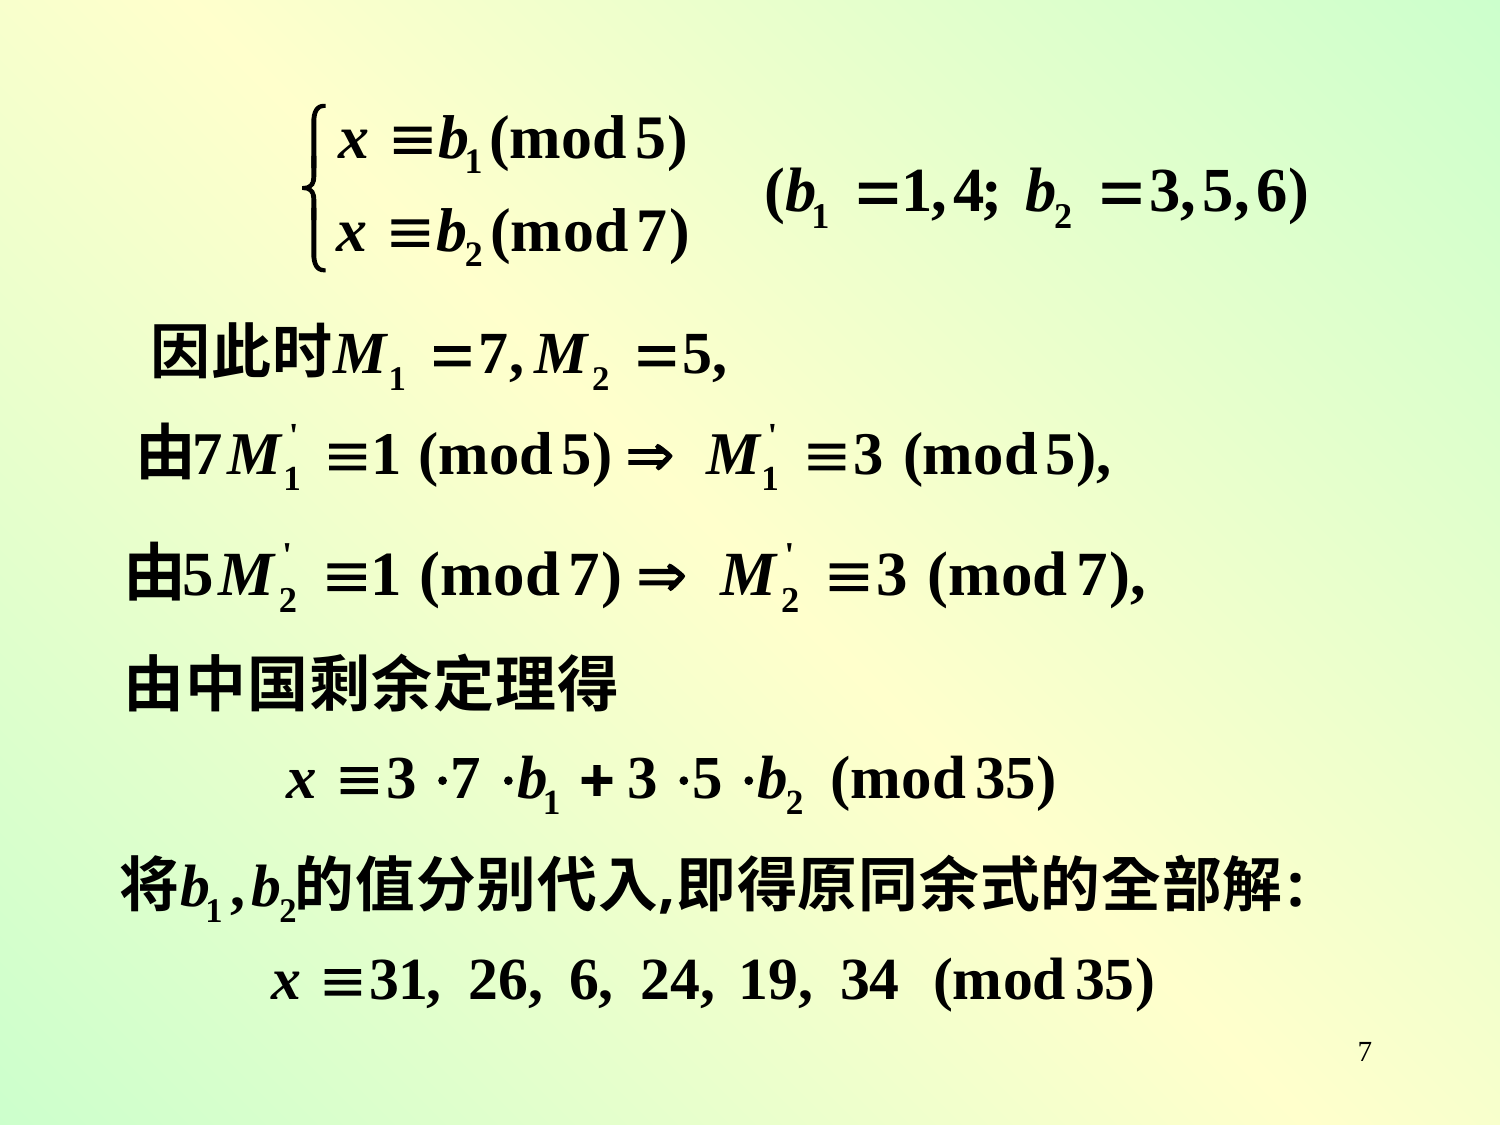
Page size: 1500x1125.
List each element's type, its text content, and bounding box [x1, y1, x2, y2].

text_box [135, 408, 1121, 505]
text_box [112, 845, 1317, 1026]
slide_number 7 [1074, 1025, 1388, 1100]
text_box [289, 90, 702, 286]
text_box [123, 527, 1159, 627]
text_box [738, 149, 1323, 244]
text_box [147, 314, 738, 404]
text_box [123, 645, 1069, 829]
